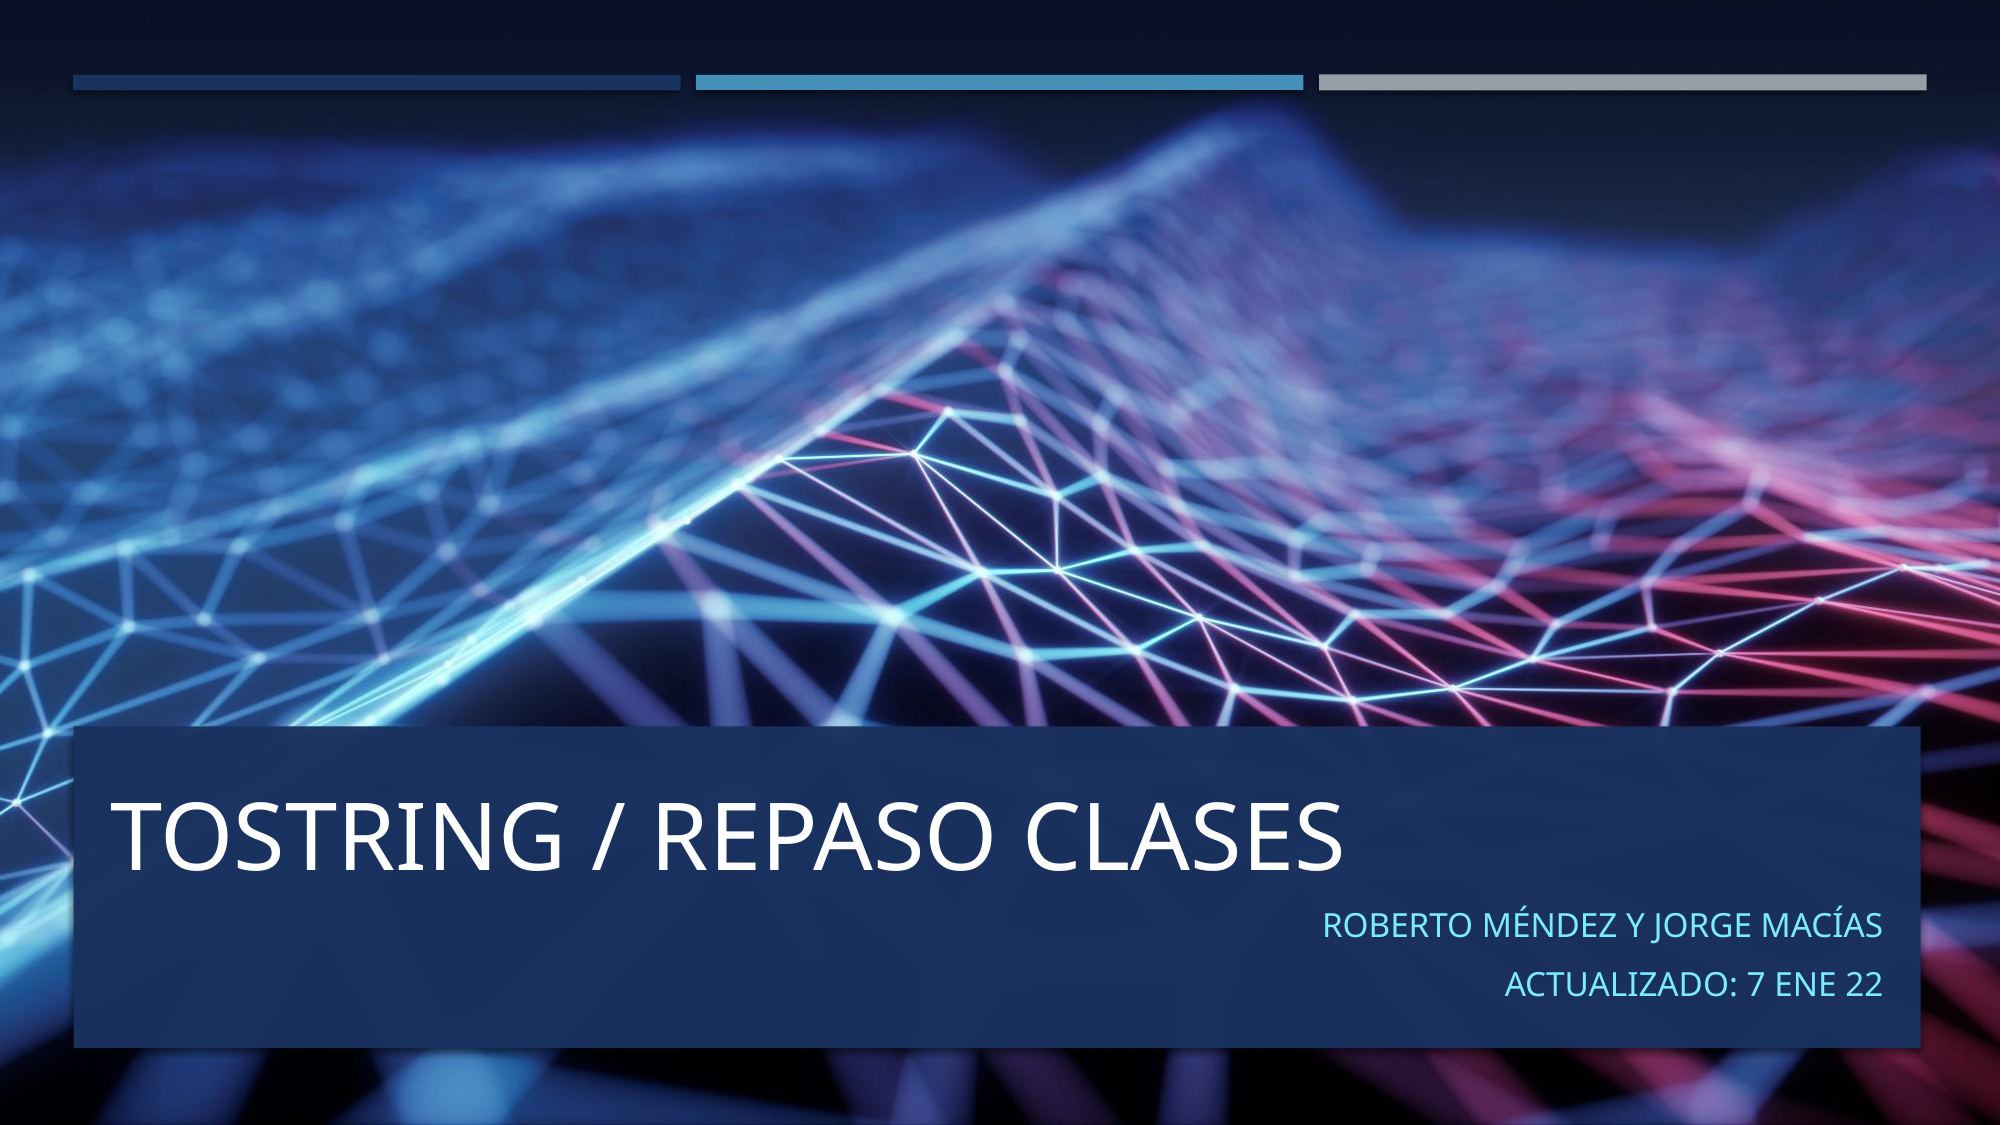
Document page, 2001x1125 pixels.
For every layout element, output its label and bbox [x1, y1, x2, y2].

picture [0, 0, 2000, 1125]
text_box [72, 73, 1928, 92]
